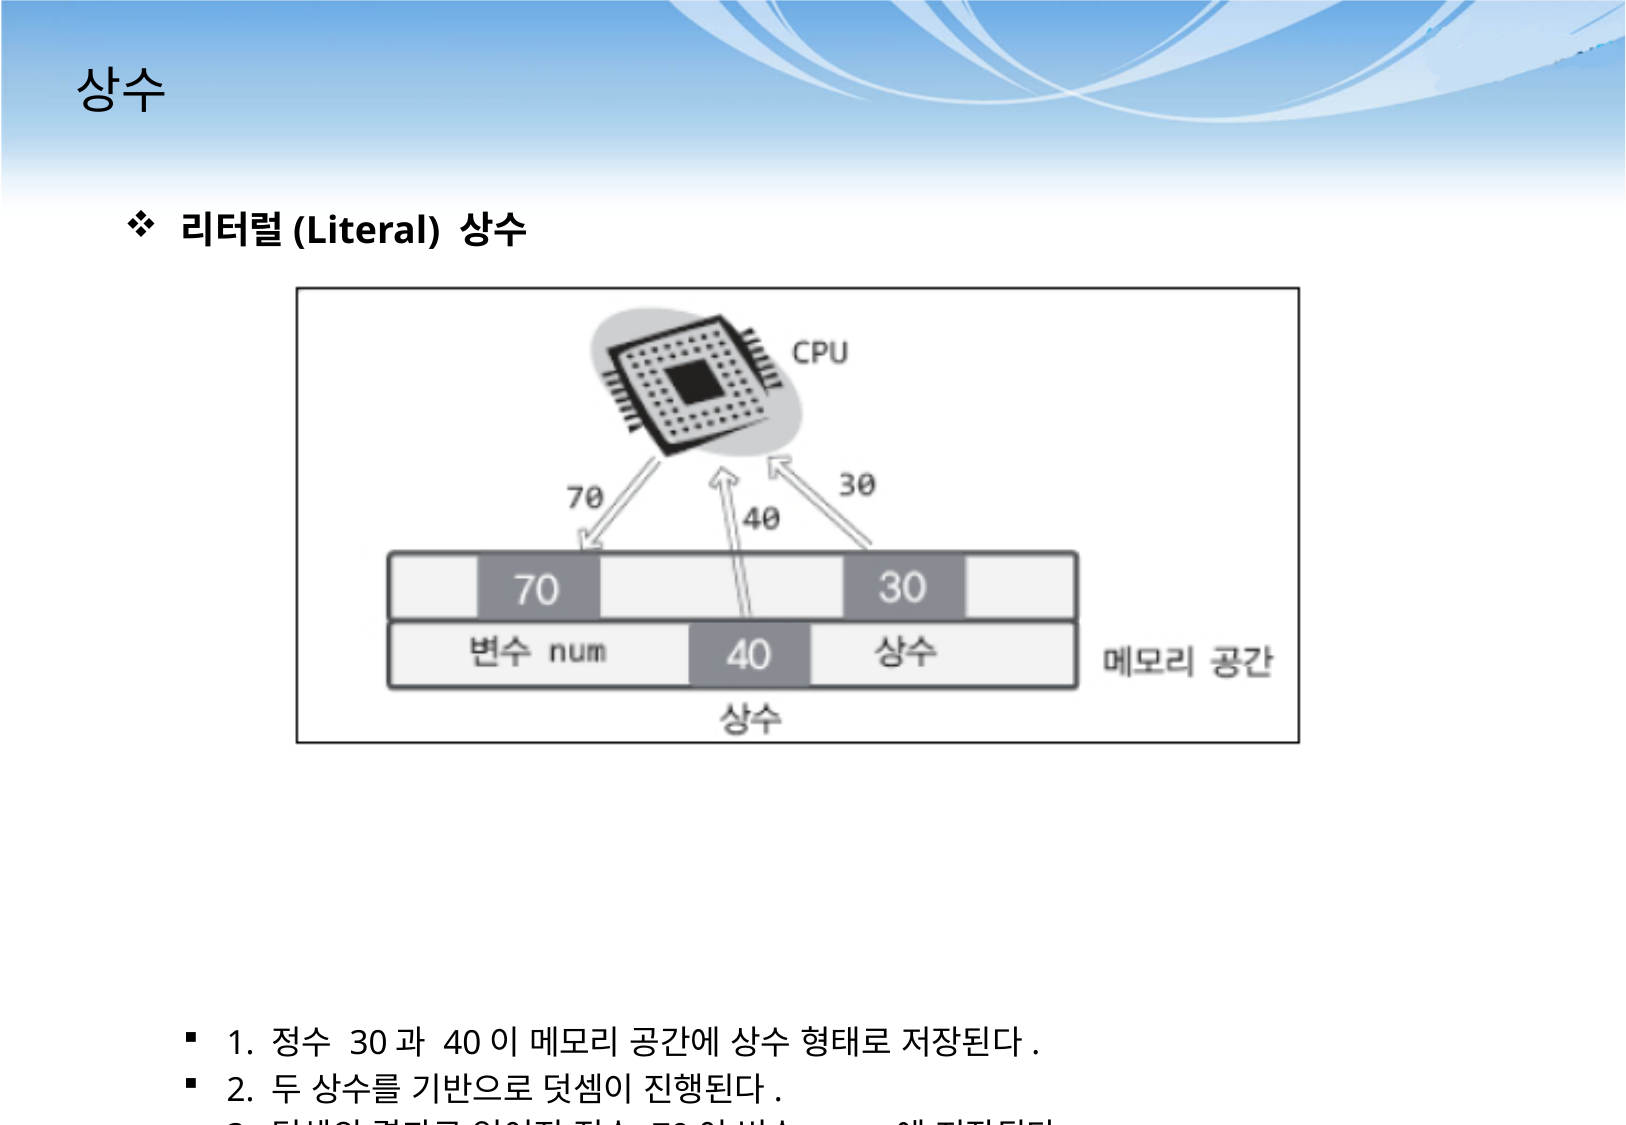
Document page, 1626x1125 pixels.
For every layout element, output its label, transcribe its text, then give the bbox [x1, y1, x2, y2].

title 상수 [60, 48, 1001, 130]
picture [0, 0, 1626, 1125]
list 리터럴(Literal) 상수 1. 정수 30과 40이 메모리 공간에 상수 형태로 저장된다. 2. 두 상수를 기반으로 덧셈이 진행된다. 3. 덧셈의 결과로 얻어진 정수 70이 변수 num에 저장된다. [109, 175, 1510, 1014]
